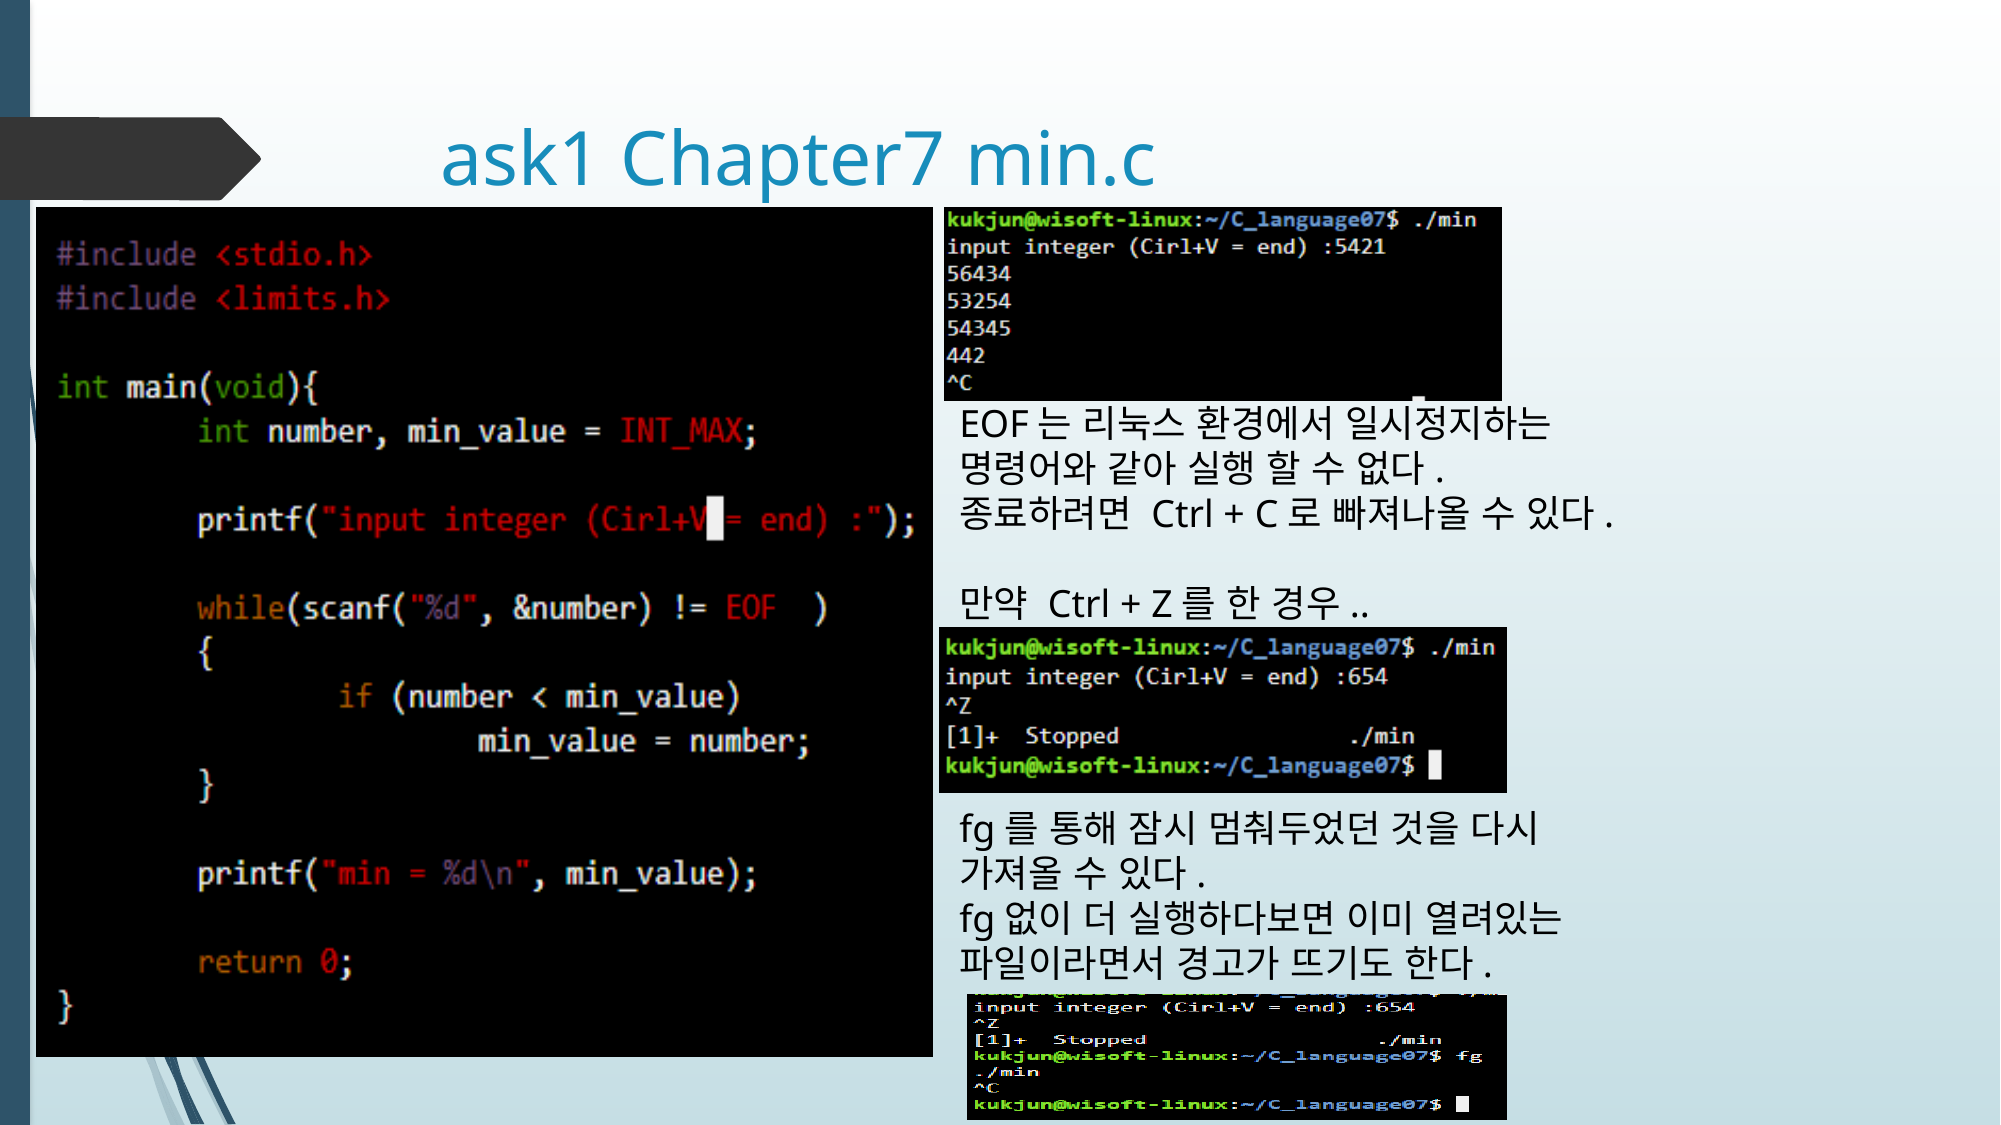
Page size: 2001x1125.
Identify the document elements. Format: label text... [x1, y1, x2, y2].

text_box fg를 통해 잠시 멈춰두었던 것을 다시 가져올 수 있다. fg없이 더 실행하다보면 이미 열려있는 파일이라면서 경고가 뜨기도 한다. [944, 797, 1667, 993]
text_box EOF는 리눅스 환경에서 일시정지하는 명령어와 같아 실행 할 수 없다. 종료하려면 Ctrl + C로 빠져나올 수 있다. 만약 Ctrl + Z를 한 경우.. [944, 393, 1667, 633]
title ask1 Chapter7 min.c [425, 102, 1888, 313]
picture [967, 993, 1508, 1120]
picture [36, 207, 933, 1058]
picture [944, 207, 1502, 401]
picture [938, 626, 1508, 794]
